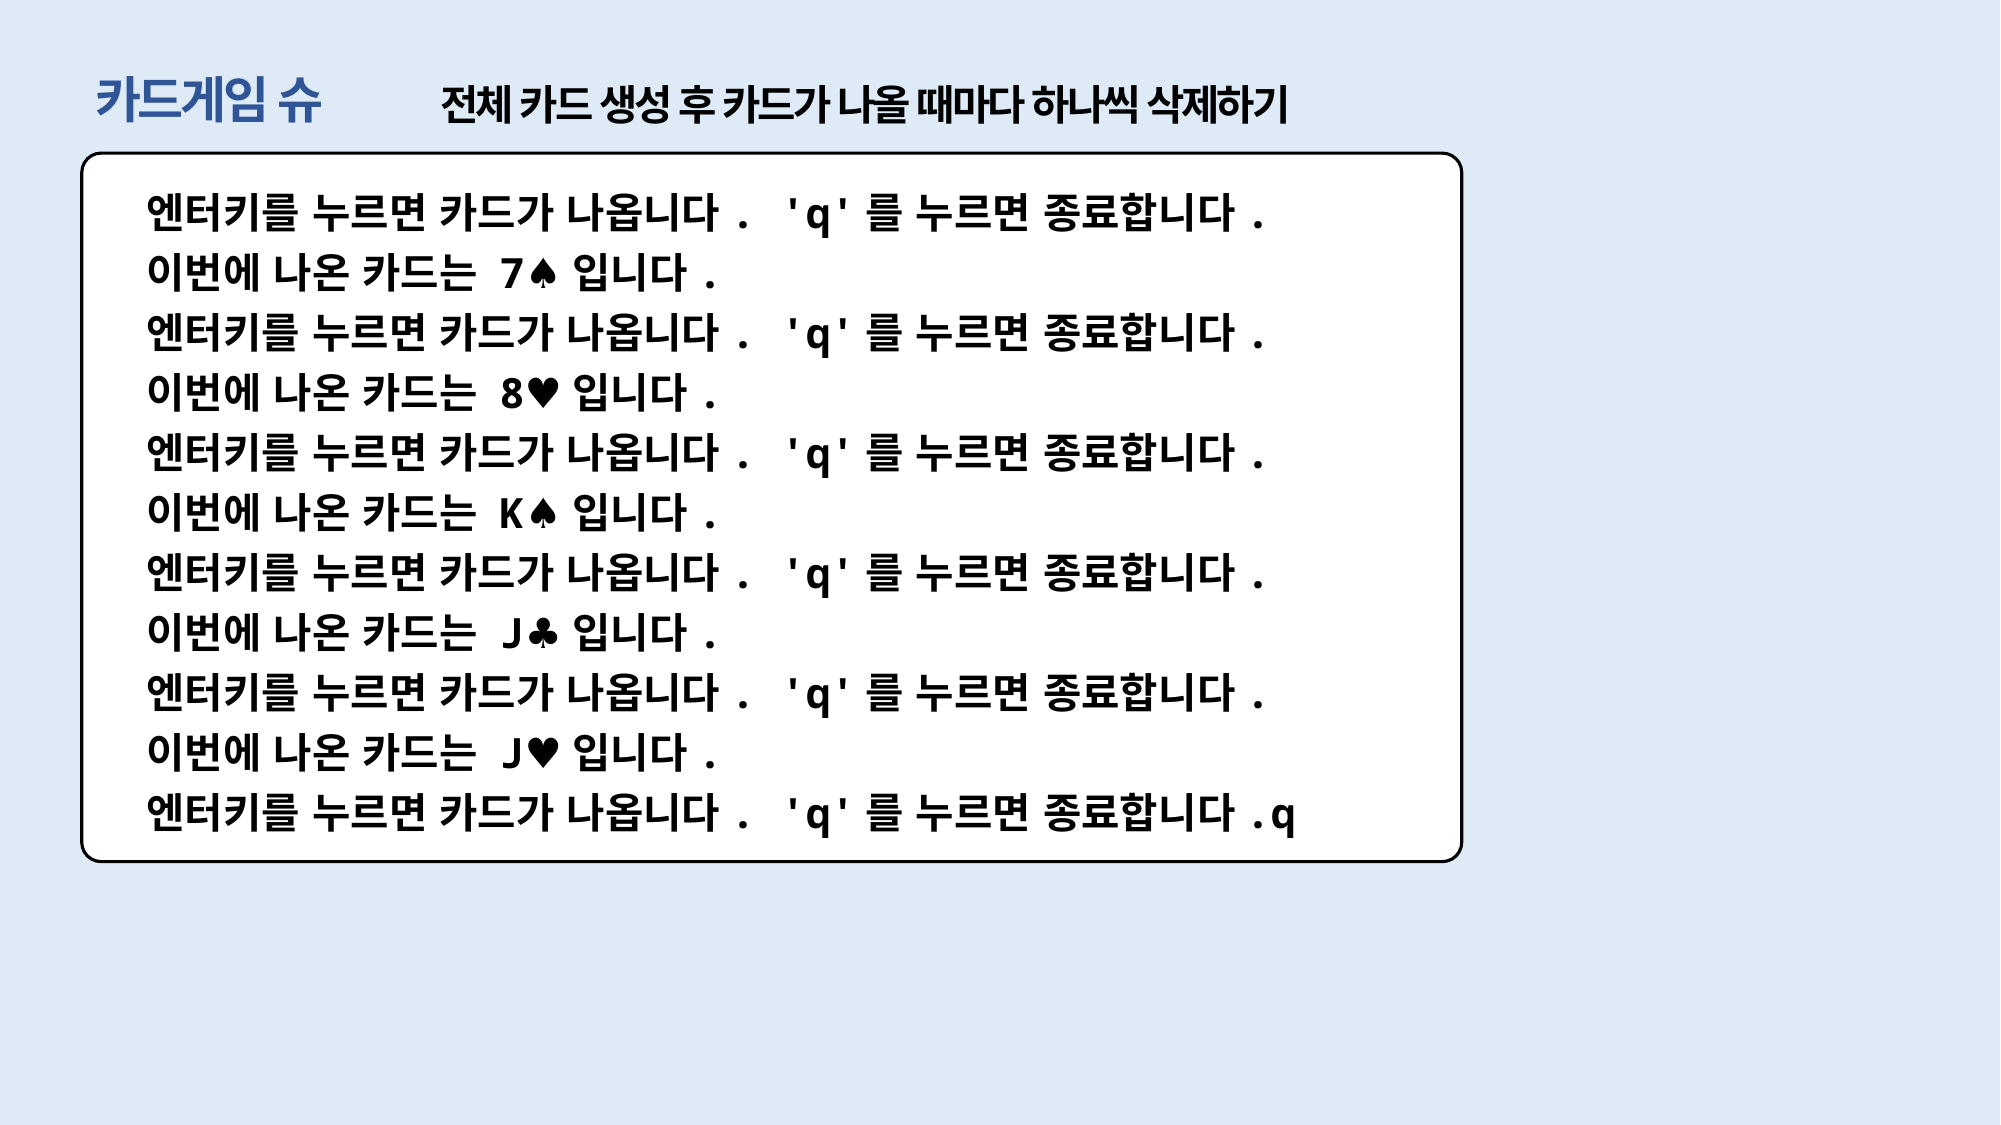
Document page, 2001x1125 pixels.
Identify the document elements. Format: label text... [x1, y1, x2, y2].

text_box 엔터키를 누르면 카드가 나옵니다. 'q'를 누르면 종료합니다. 이번에 나온 카드는 7♠입니다. 엔터키를 누르면 카드가 나옵니다. 'q'를 누르면 종료합니다. 이번에 나온 카드는 8♥입니다. 엔터키를 누르면 카드가 나옵니다. 'q'를 누르면 종료합니다. 이번에 나온 카드는 K♠입니다. 엔터키를 누르면 카드가 나옵니다. 'q'를 누르면 종료합니다. 이번에 나온 카드는 J♣입니다. 엔터키를 누르면 카드가 나옵니다. 'q'를 누르면 종료합니다. 이번에 나온 카드는 J♥입니다. 엔터키를 누르면 카드가 나옵니다. 'q'를 누르면 종료합니다.q [80, 152, 1463, 863]
text_box 카드게임 슈 [0, 61, 2000, 136]
text_box 전체 카드 생성 후 카드가 나올 때마다 하나씩 삭제하기 [425, 71, 1306, 137]
